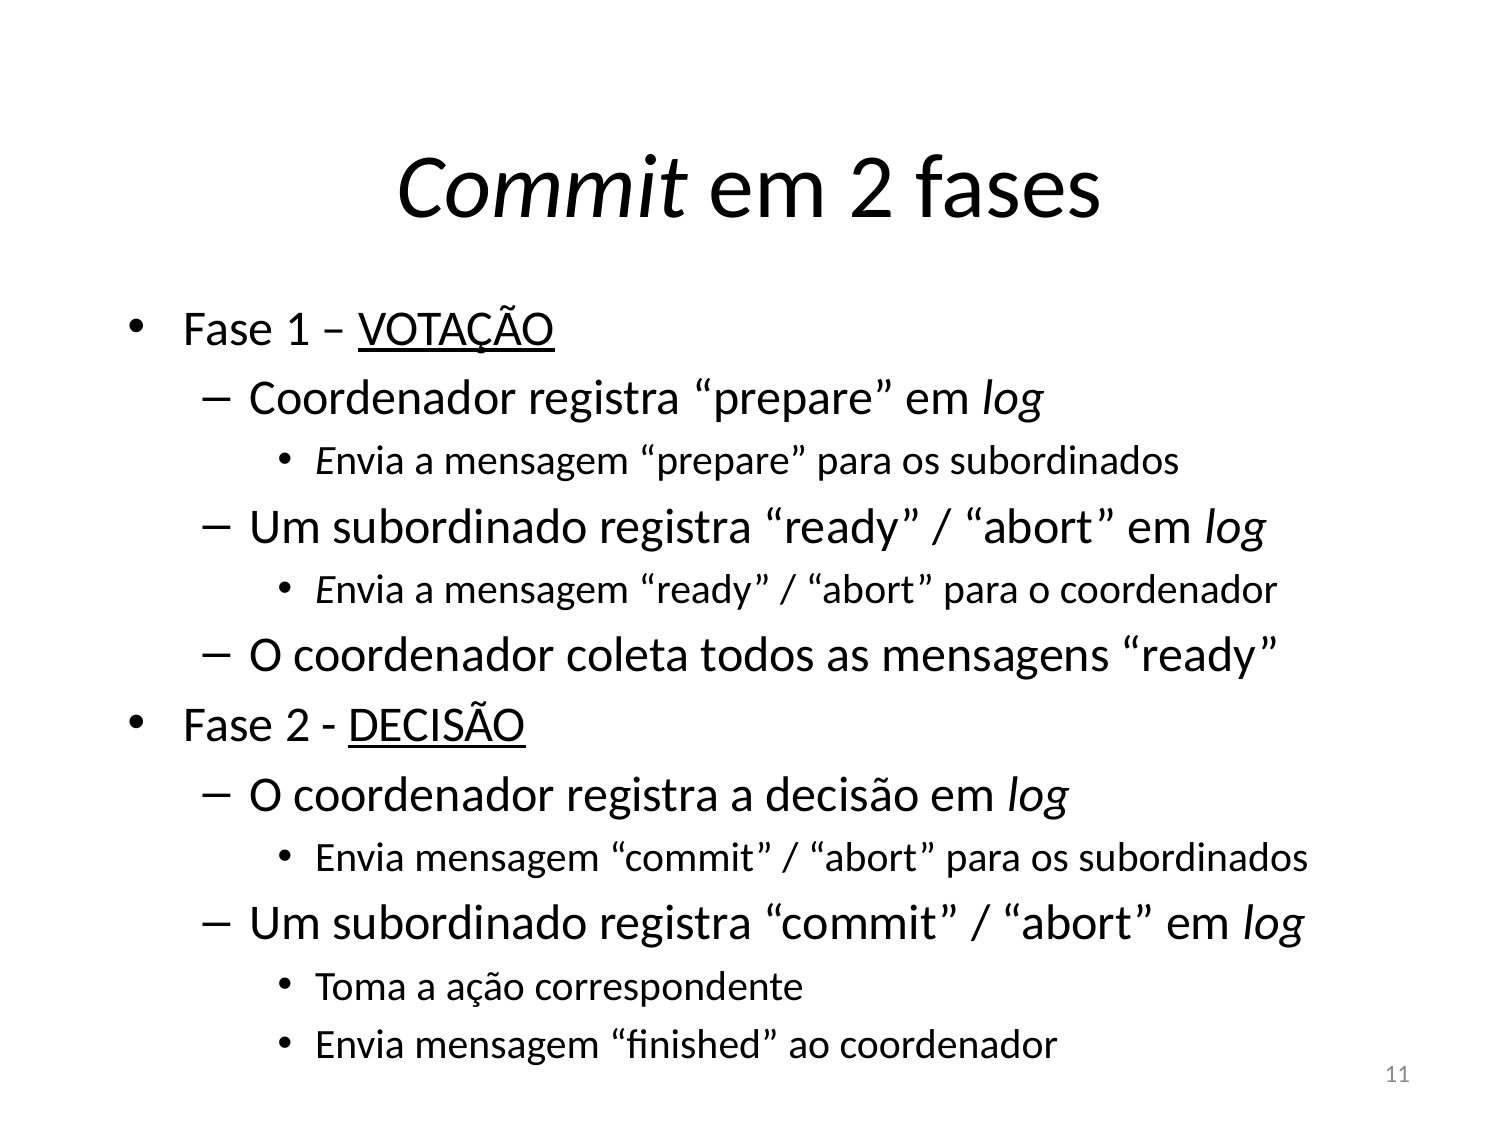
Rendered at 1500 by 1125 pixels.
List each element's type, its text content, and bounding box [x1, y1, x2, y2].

slide_number 11 [1074, 1075, 1425, 1103]
list Fase 1 – VOTAÇÃO Coordenador registra “prepare” em log Envia a mensagem “prepare” para os subordinados Um subordinado registra “ready” / “abort” em log Envia a mensagem “ready” / “abort” para o coordenador O coordenador coleta todos as mensagens “ready” Fase 2 - DECISÃO O coordenador registra a decisão em log Envia mensagem “commit” / “abort” para os subordinados Um subordinado registra “commit” / “abort” em log Toma a ação correspondente Envia mensagem “finished” ao coordenador [112, 287, 1425, 1075]
title Commit em 2 fases [112, 87, 1388, 275]
